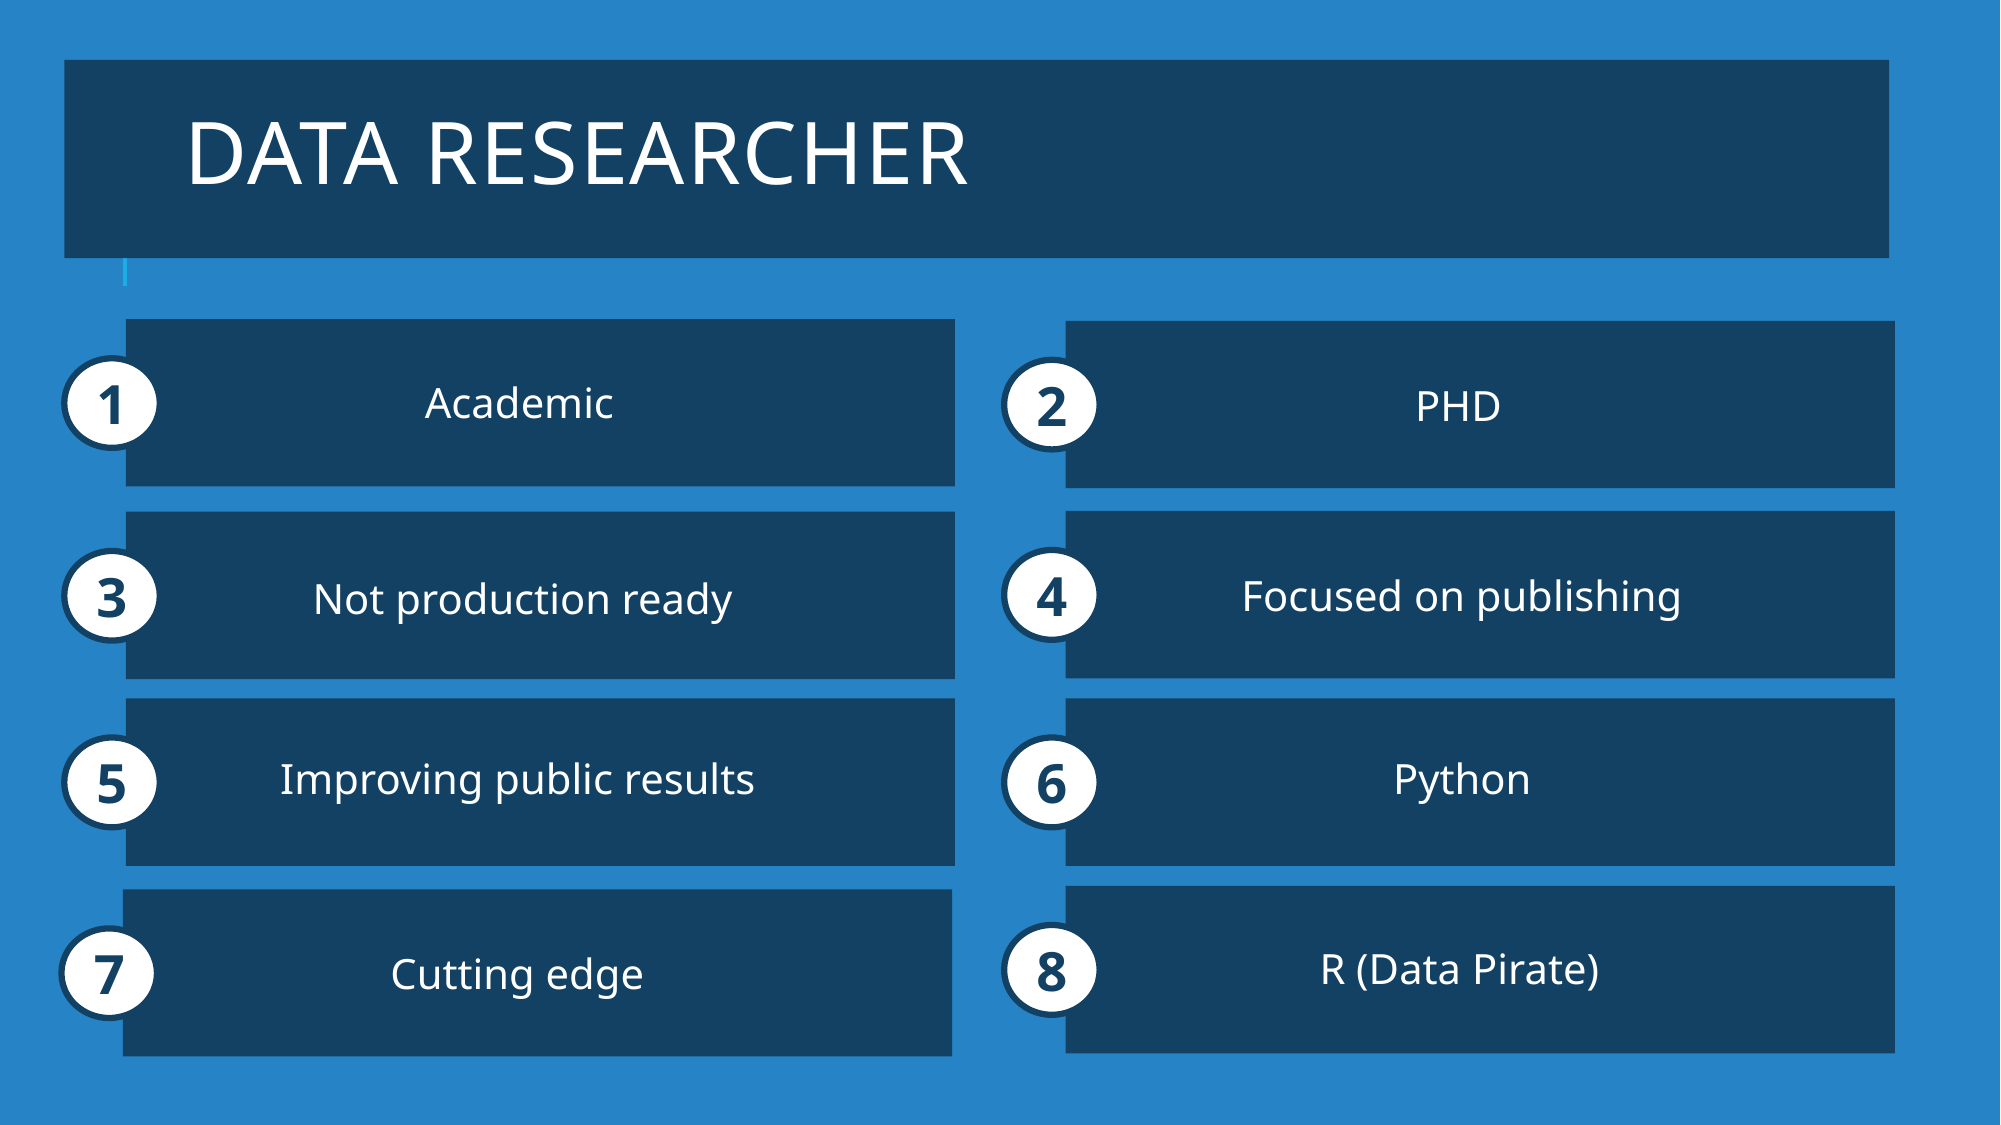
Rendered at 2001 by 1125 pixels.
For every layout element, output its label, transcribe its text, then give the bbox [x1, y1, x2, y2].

list R (Data Pirate) [1120, 941, 1798, 1004]
list Academic [181, 375, 858, 438]
list PHD [1120, 377, 1797, 440]
list Cutting edge [178, 945, 856, 1008]
list Not production ready [183, 570, 861, 633]
title Data researcher [169, 109, 1895, 209]
list Python [1123, 751, 1801, 814]
list Improving public results [179, 751, 857, 814]
list Focused on publishing [1123, 567, 1801, 630]
